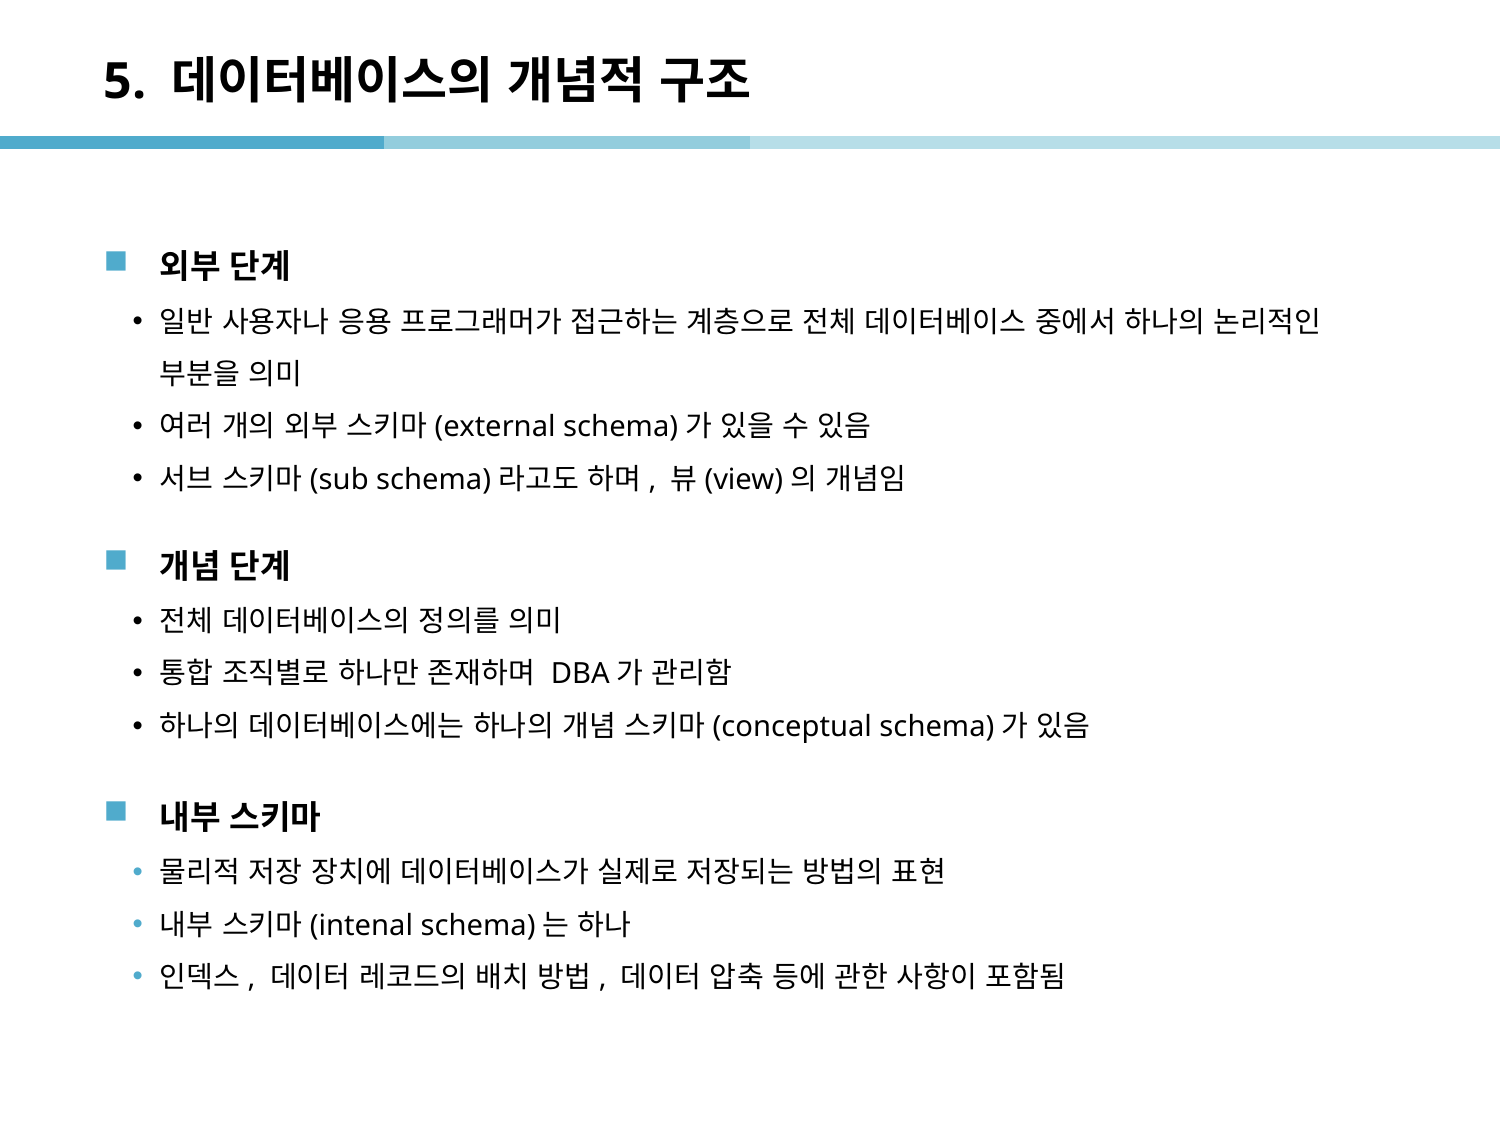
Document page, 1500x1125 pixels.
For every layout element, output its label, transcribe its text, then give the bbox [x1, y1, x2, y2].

title 5. 데이터베이스의 개념적 구조 [88, 32, 1330, 124]
list 외부 단계 일반 사용자나 응용 프로그래머가 접근하는 계층으로 전체 데이터베이스 중에서 하나의 논리적인 부분을 의미 여러 개의 외부 스키마(external schema)가 있을 수 있음 서브 스키마(sub schema)라고도 하며, 뷰(view)의 개념임 개념 단계 전체 데이터베이스의 정의를 의미 통합 조직별로 하나만 존재하며 DBA가 관리함 하나의 데이터베이스에는 하나의 개념 스키마(conceptual schema)가 있음 내부 스키마 물리적 저장 장치에 데이터베이스가 실제로 저장되는 방법의 표현 내부 스키마(intenal schema)는 하나 인덱스, 데이터 레코드의 배치 방법, 데이터 압축 등에 관한 사항이 포함됨 [88, 177, 1414, 1077]
